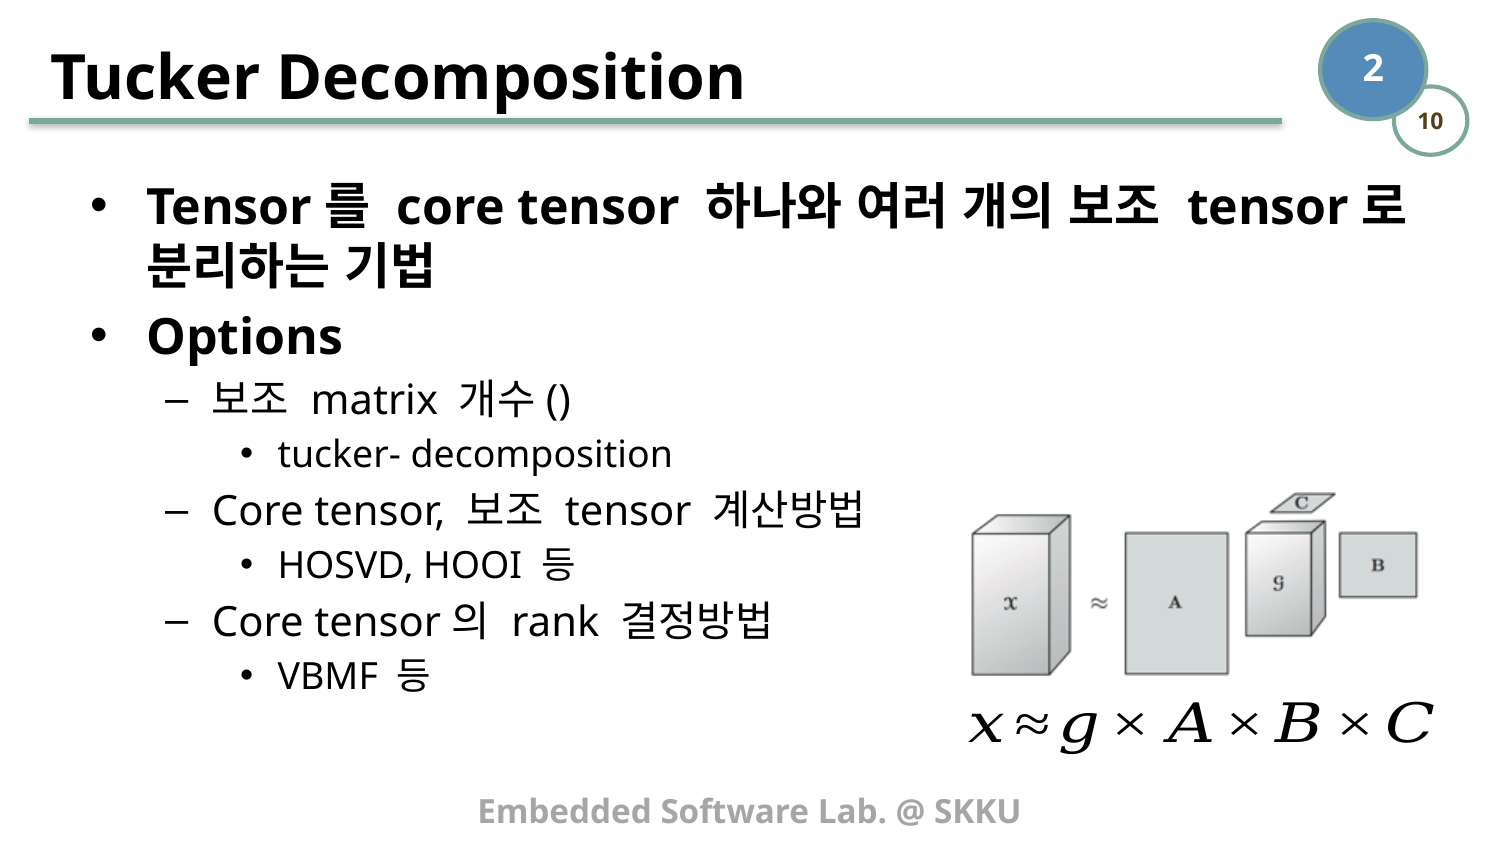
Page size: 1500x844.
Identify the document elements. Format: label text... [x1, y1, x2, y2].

picture [964, 480, 1426, 687]
title Tucker Decomposition [35, 23, 1266, 127]
